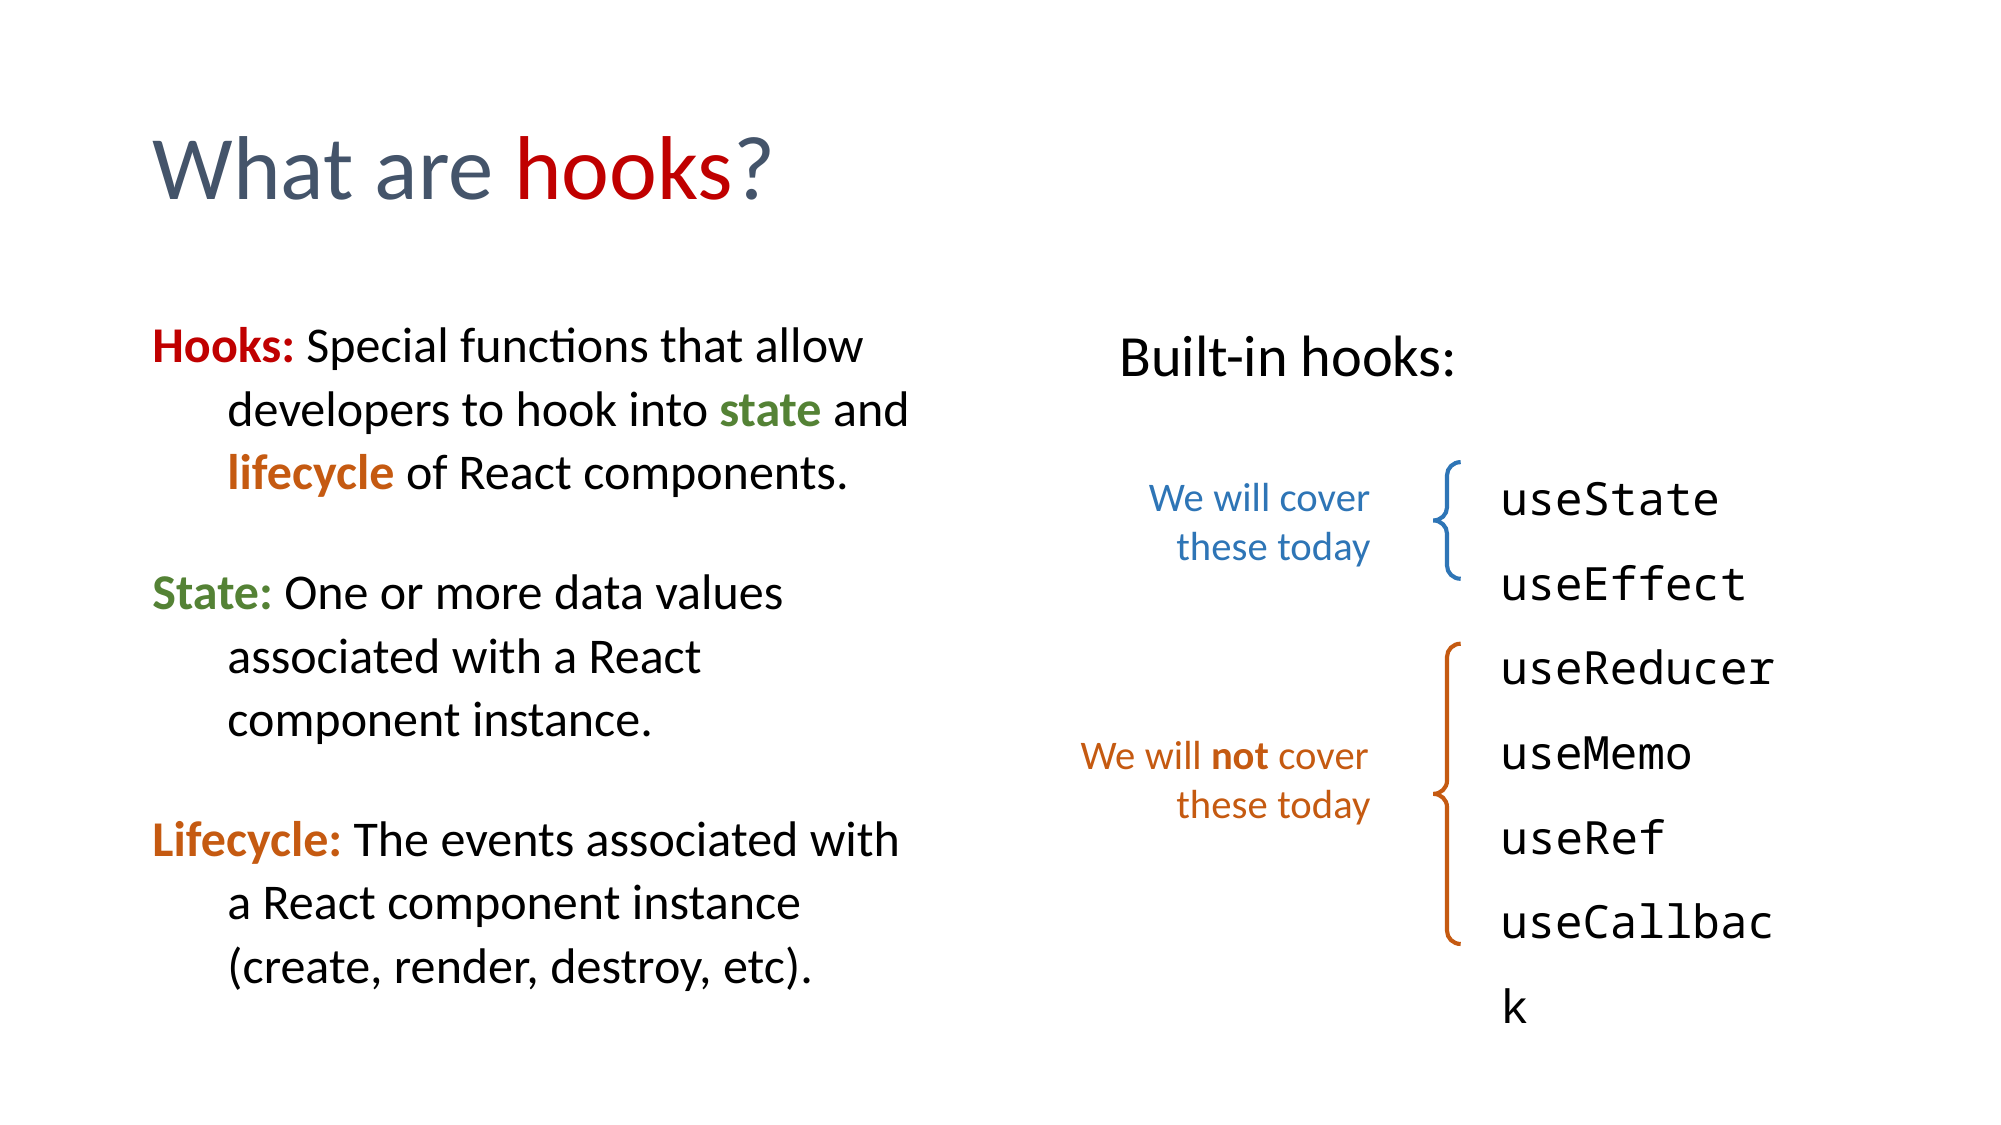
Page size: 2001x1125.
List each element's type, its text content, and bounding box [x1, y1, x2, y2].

text_box Built-in hooks: We will cover these today We will not cover these today [1080, 318, 1461, 827]
text_box What are hooks? Hooks: Special functions that allow developers to hook into state and lifecycle of React components. State: One or more data values associated with a React component instance. Lifecycle: The events associated with a React component instance (create, render, destroy, etc). [152, 109, 946, 994]
text_box [1433, 643, 1461, 944]
text_box useState useEffect useReducer useMemo useRef useCallback [1500, 440, 1779, 1033]
